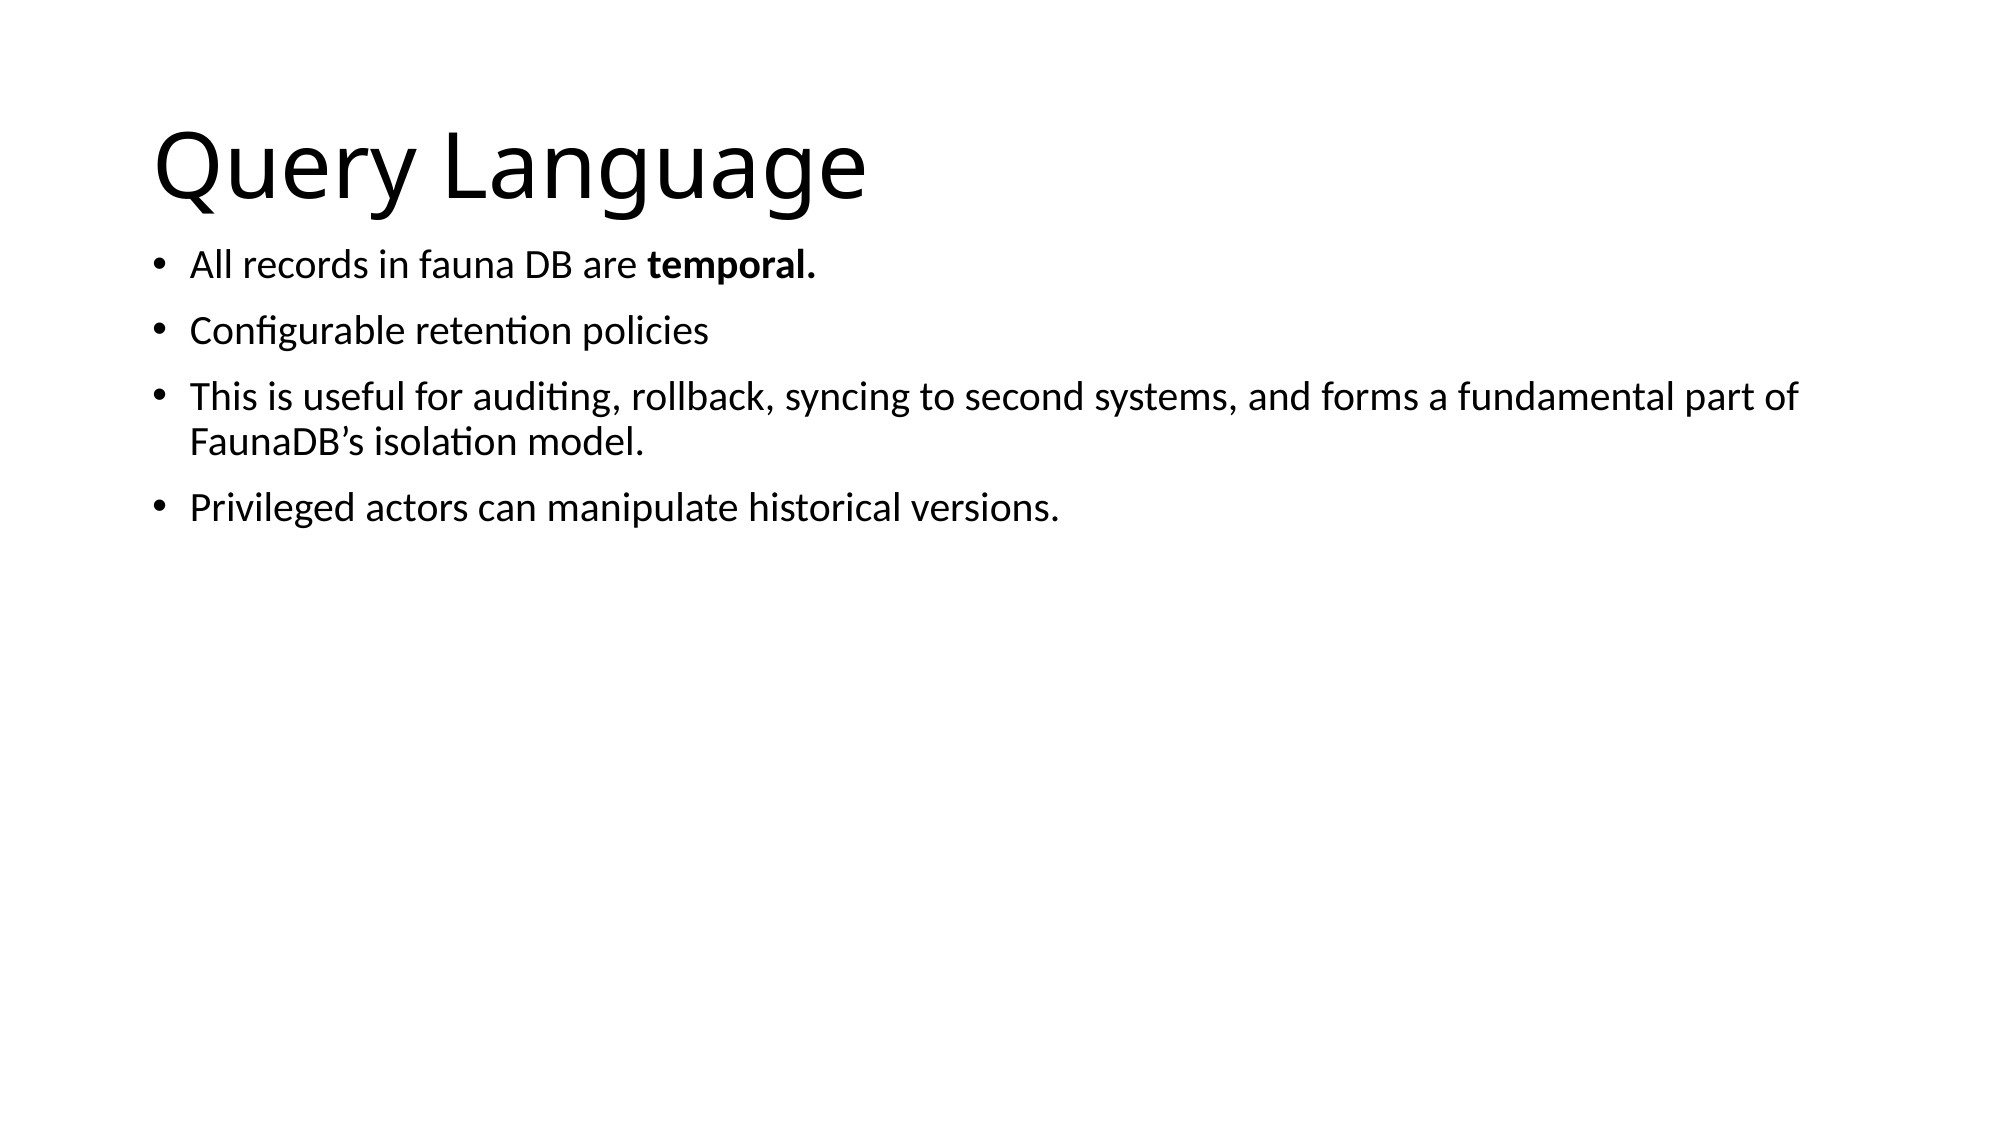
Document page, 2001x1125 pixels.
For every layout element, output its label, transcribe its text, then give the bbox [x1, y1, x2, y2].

list All records in fauna DB are temporal. Configurable retention policies This is useful for auditing, rollback, syncing to second systems, and forms a fundamental part of FaunaDB’s isolation model. Privileged actors can manipulate historical versions. [137, 235, 1863, 949]
title Query Language [137, 59, 1863, 235]
